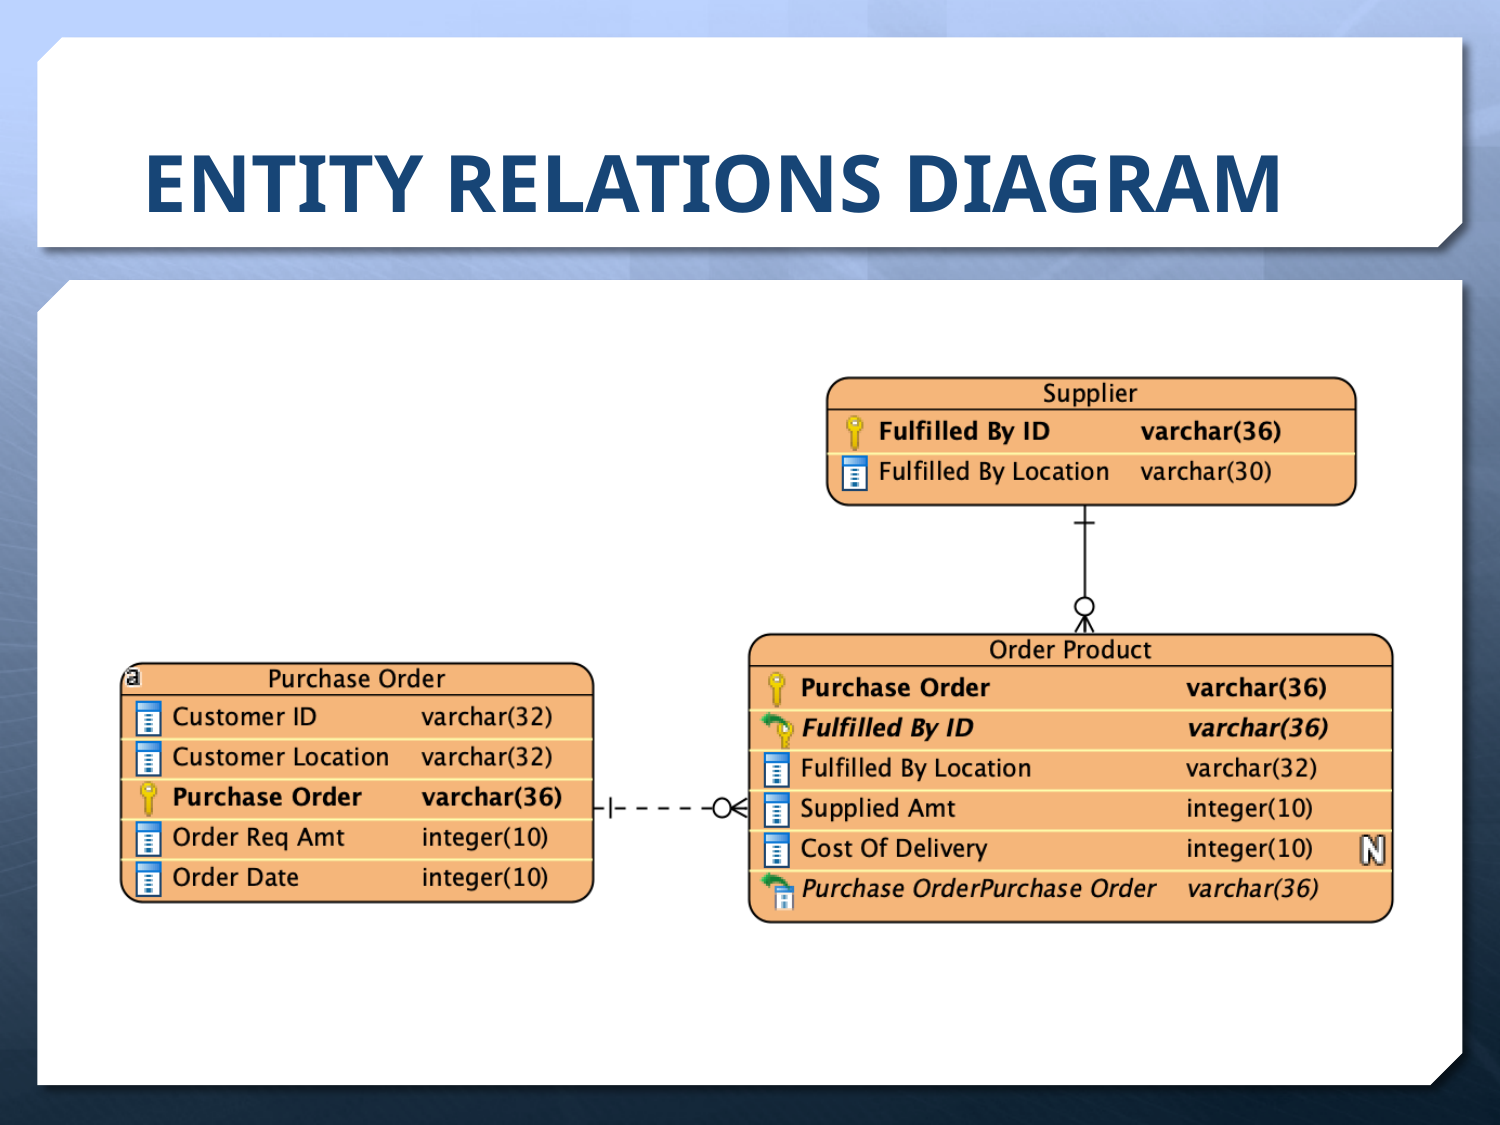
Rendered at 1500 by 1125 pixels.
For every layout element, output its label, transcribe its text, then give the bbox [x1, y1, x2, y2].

title ENTITY RELATIONS DIAGRAM [127, 48, 1372, 236]
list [61, 335, 1418, 994]
